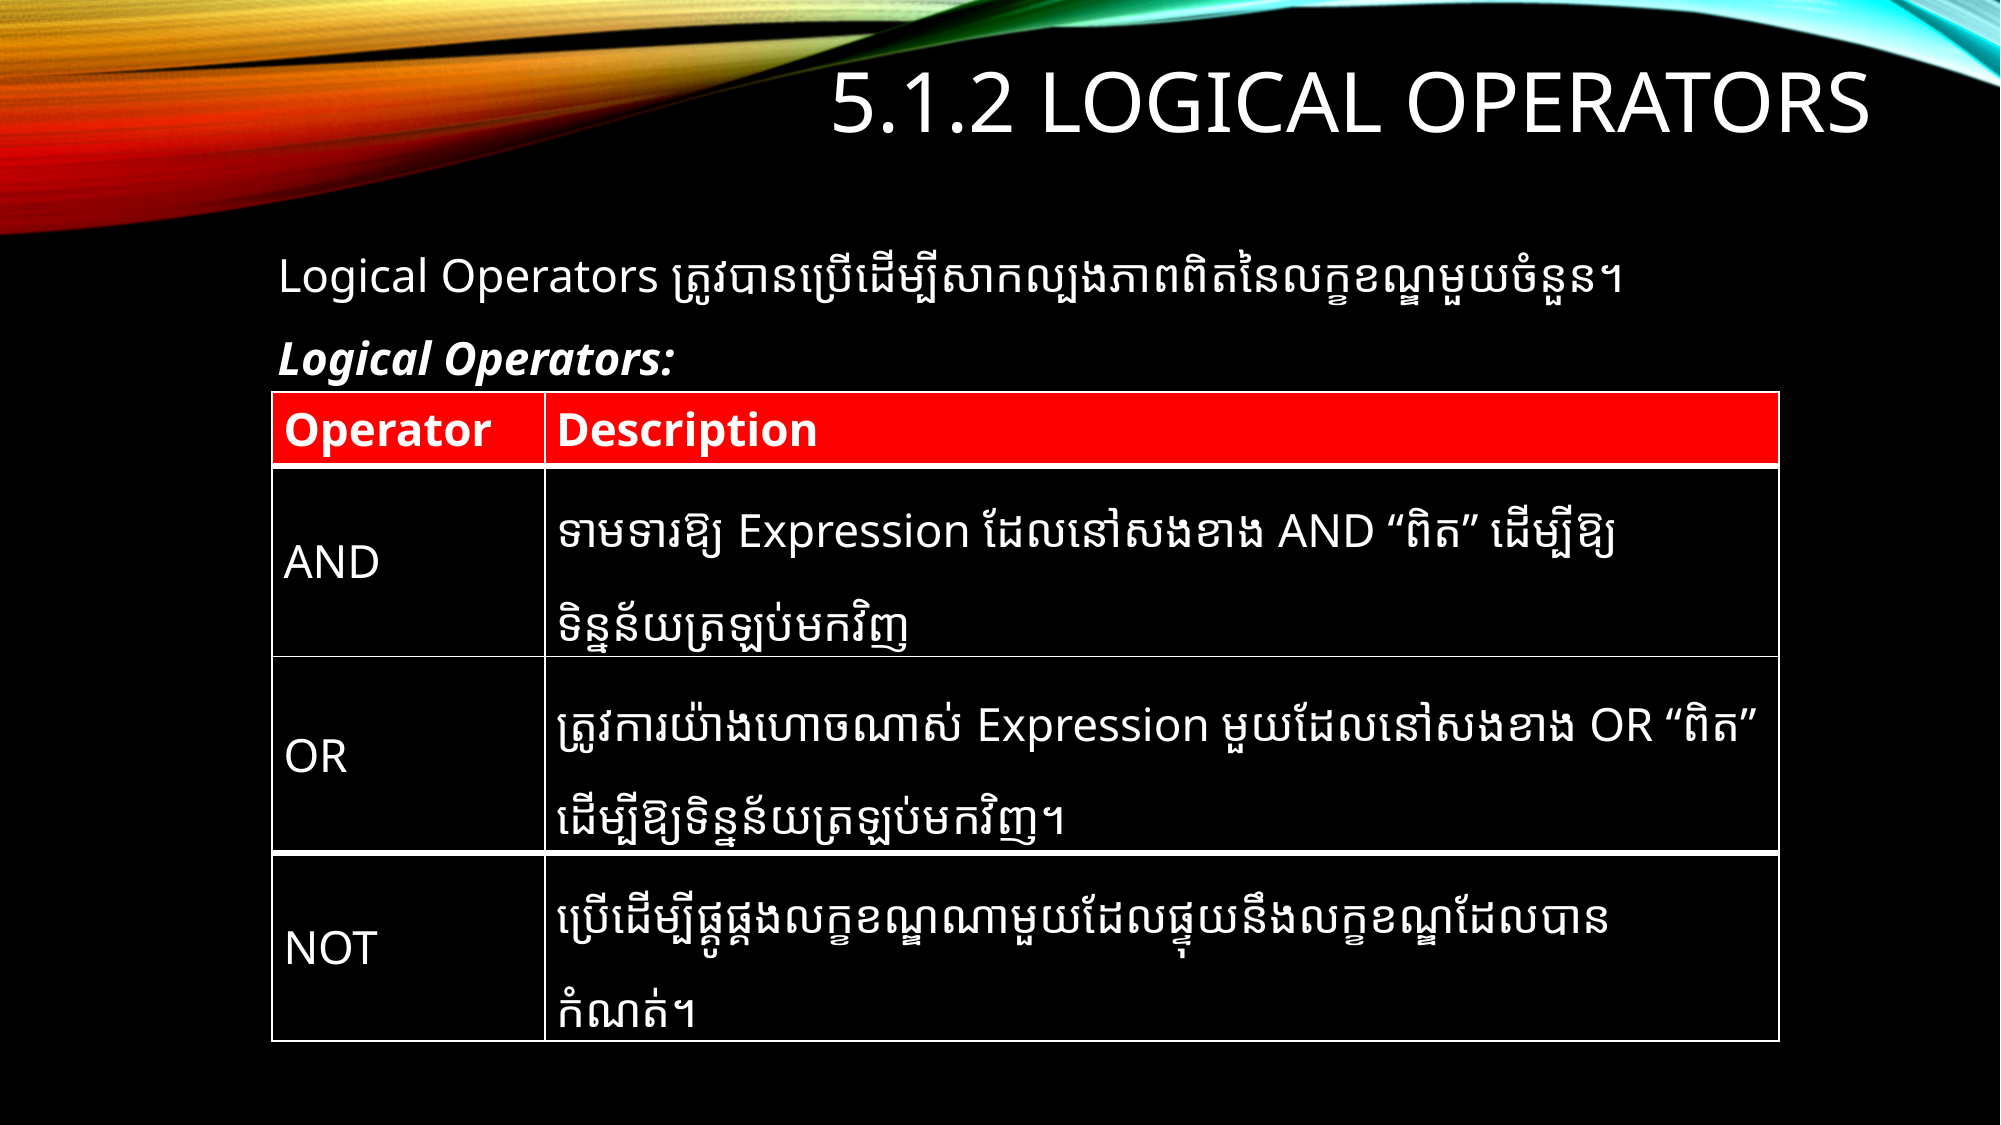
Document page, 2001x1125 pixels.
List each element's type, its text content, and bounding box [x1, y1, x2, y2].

table_header Description [546, 393, 1778, 463]
table_header Operator [273, 393, 544, 463]
table_cell AND [273, 469, 544, 656]
table_cell ប្រើដើម្បីផ្គូផ្គងលក្ខខណ្ឌណាមួយដែលផ្ទុយនឹងលក្ខខណ្ឌដែលបានកំណត់។ [546, 856, 1778, 1040]
title 5.1.2 Logical operators [474, 0, 1888, 212]
picture [1888, 0, 2000, 237]
list Logical Operators ត្រូវបានប្រើដើម្បីសាកល្បងភាពពិតនៃលក្ខខណ្ឌមួយចំនួន។ Logical Operators: [112, 212, 1888, 1125]
table_cell OR [273, 657, 544, 850]
picture [0, 0, 474, 237]
table_cell NOT [273, 856, 544, 1040]
table_cell ត្រូវការយ៉ាងហោចណាស់ Expression មួយដែលនៅសងខាង OR “ពិត” ដើម្បីឱ្យទិន្នន័យត្រឡប់មកវិញ។ [546, 657, 1778, 850]
table_cell ទាមទារឱ្យ Expression ដែលនៅសងខាង AND “ពិត” ដើម្បីឱ្យទិន្នន័យត្រឡប់មកវិញ [546, 469, 1778, 656]
